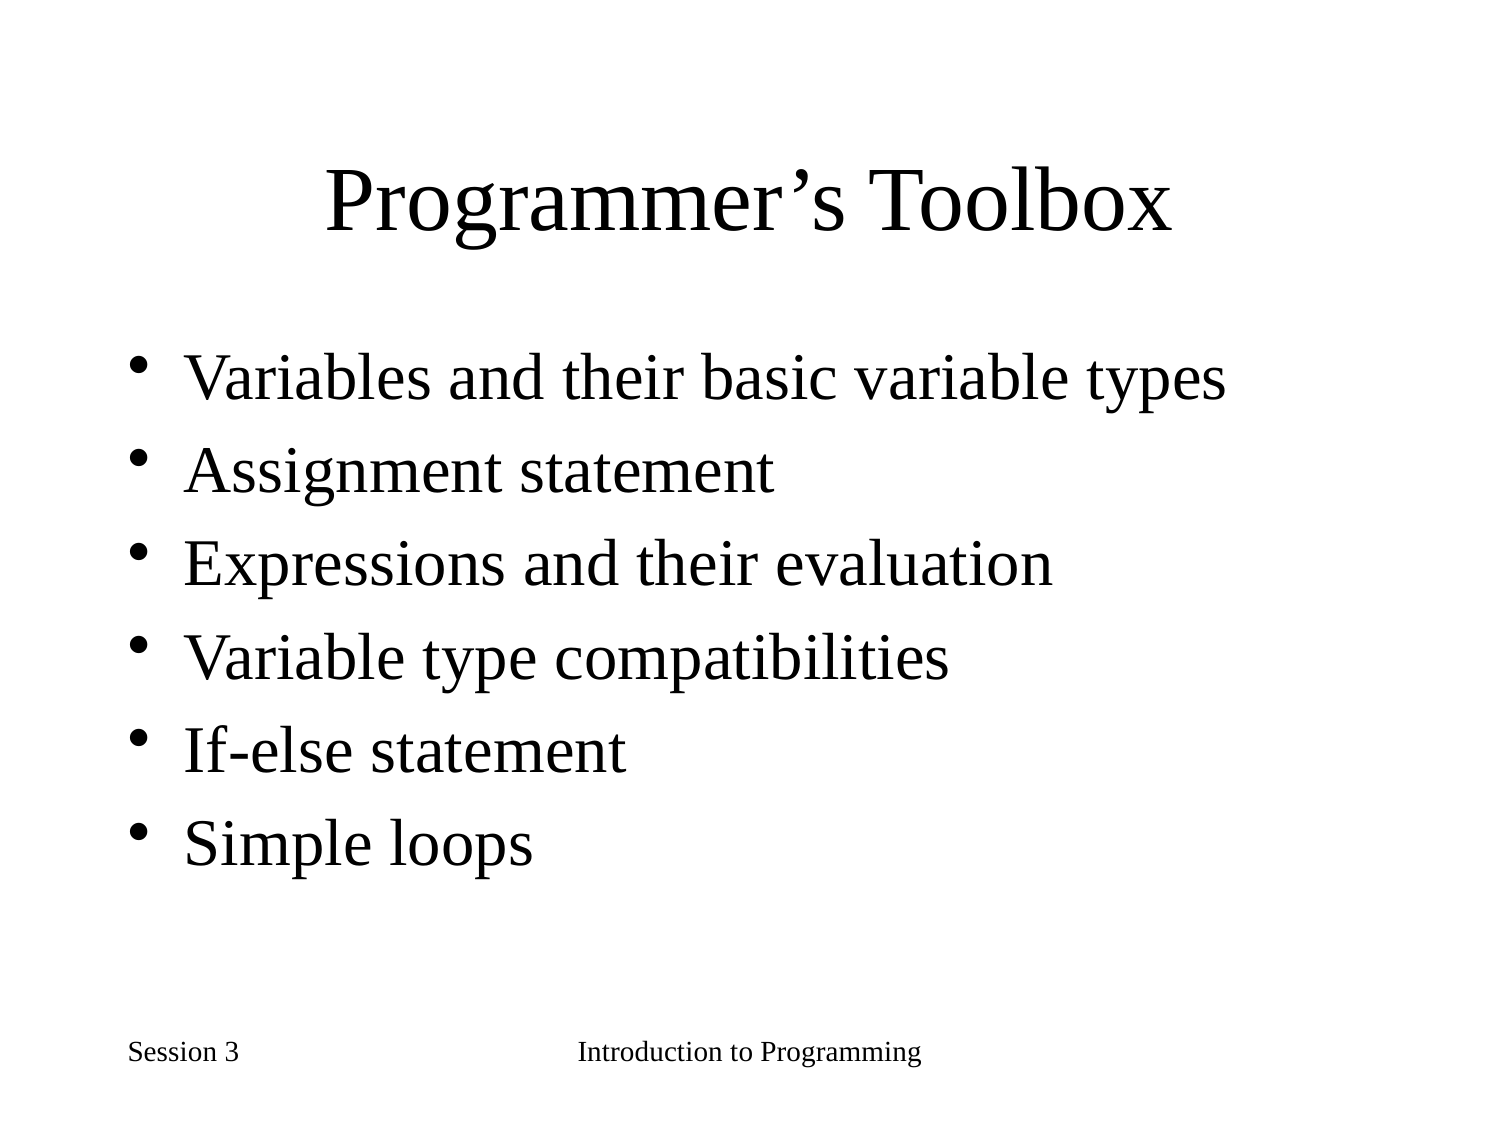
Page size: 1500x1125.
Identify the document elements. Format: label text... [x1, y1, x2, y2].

list Variables and their basic variable types Assignment statement Expressions and their evaluation Variable type compatibilities If-else statement Simple loops [112, 324, 1388, 1001]
slide_number Session 3 [112, 1024, 426, 1101]
footer Introduction to Programming [512, 1024, 988, 1101]
title Programmer’s Toolbox [112, 99, 1388, 288]
